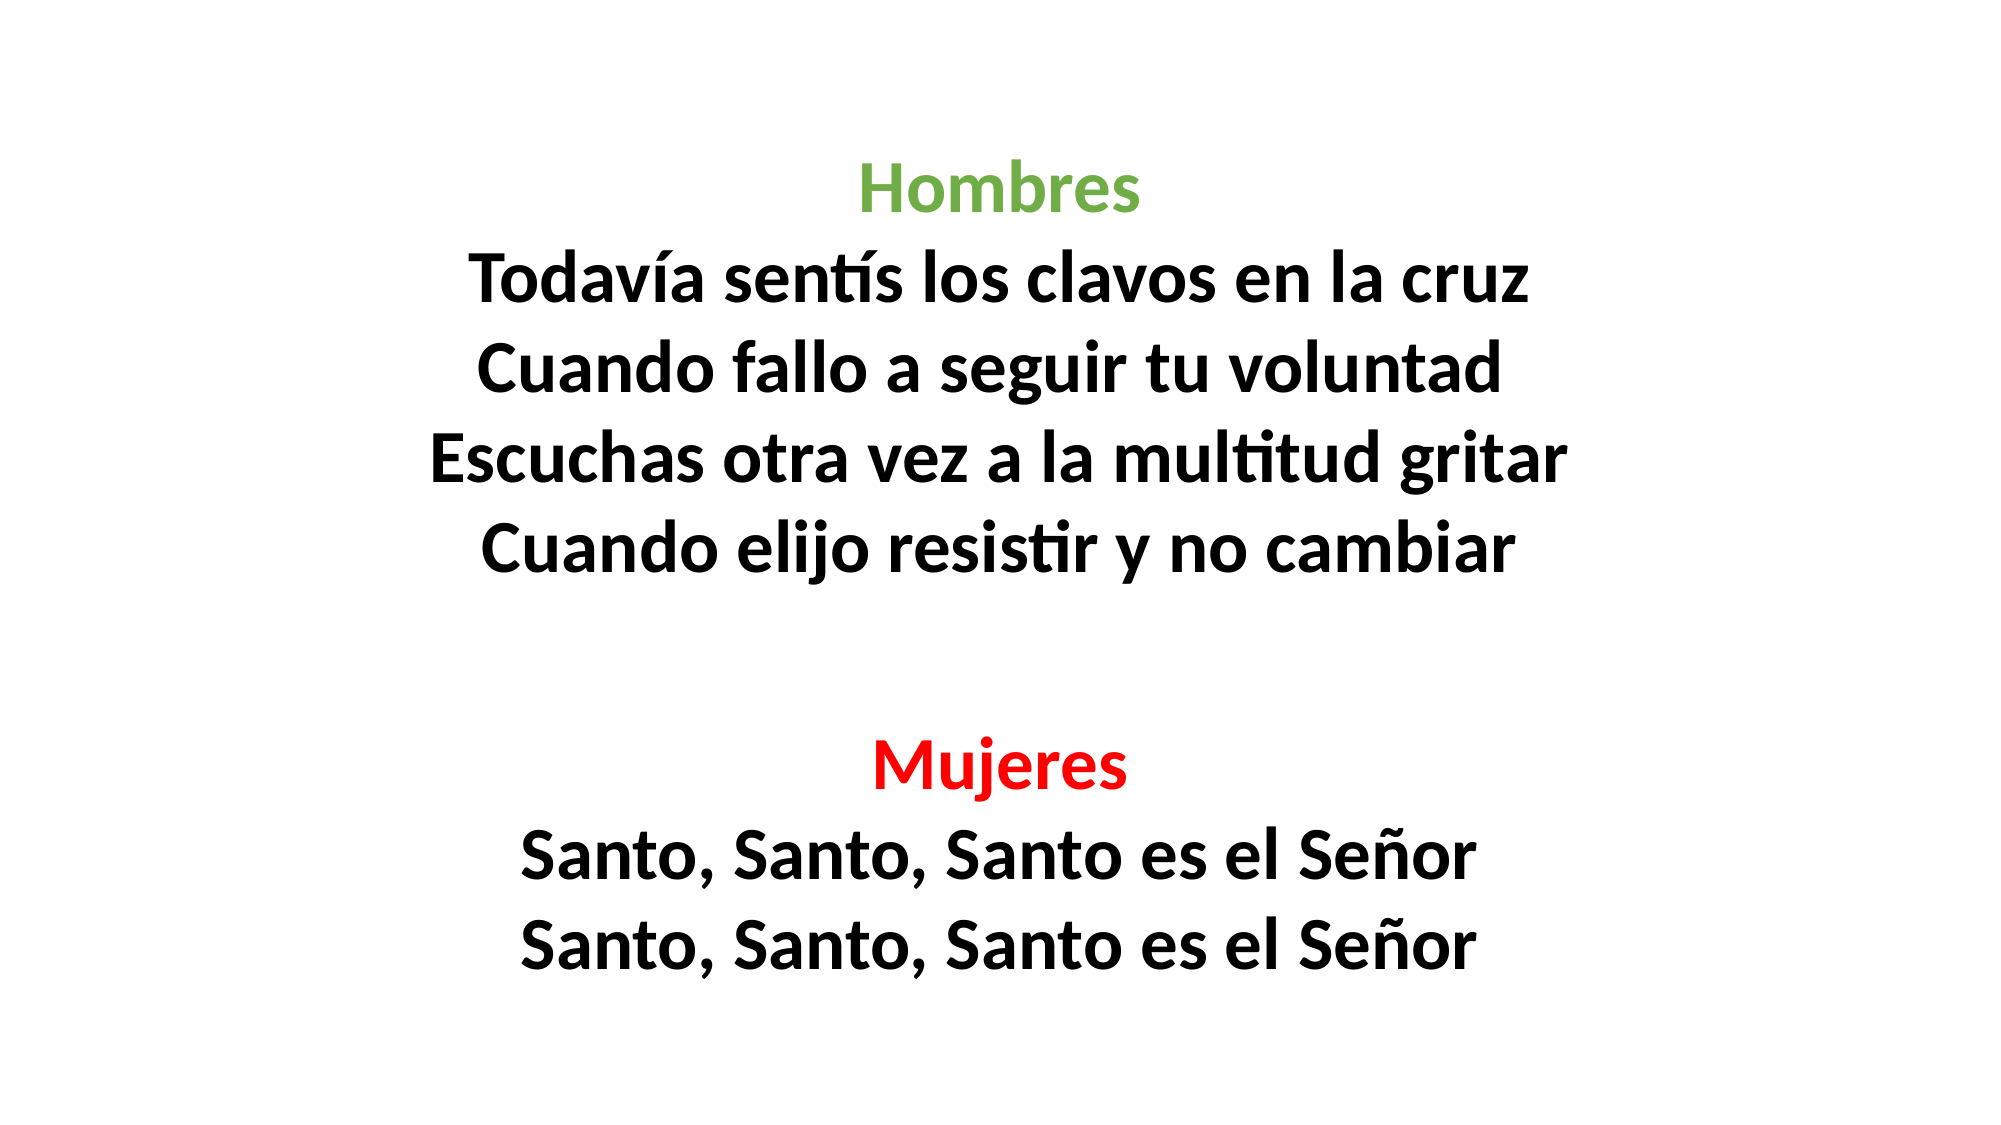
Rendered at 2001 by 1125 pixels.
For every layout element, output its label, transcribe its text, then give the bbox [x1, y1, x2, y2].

text_box Hombres Todavía sentís los clavos en la cruz Cuando fallo a seguir tu voluntad Escuchas otra vez a la multitud gritar Cuando elijo resistir y no cambiar Mujeres Santo, Santo, Santo es el Señor Santo, Santo, Santo es el Señor [0, 130, 2000, 992]
